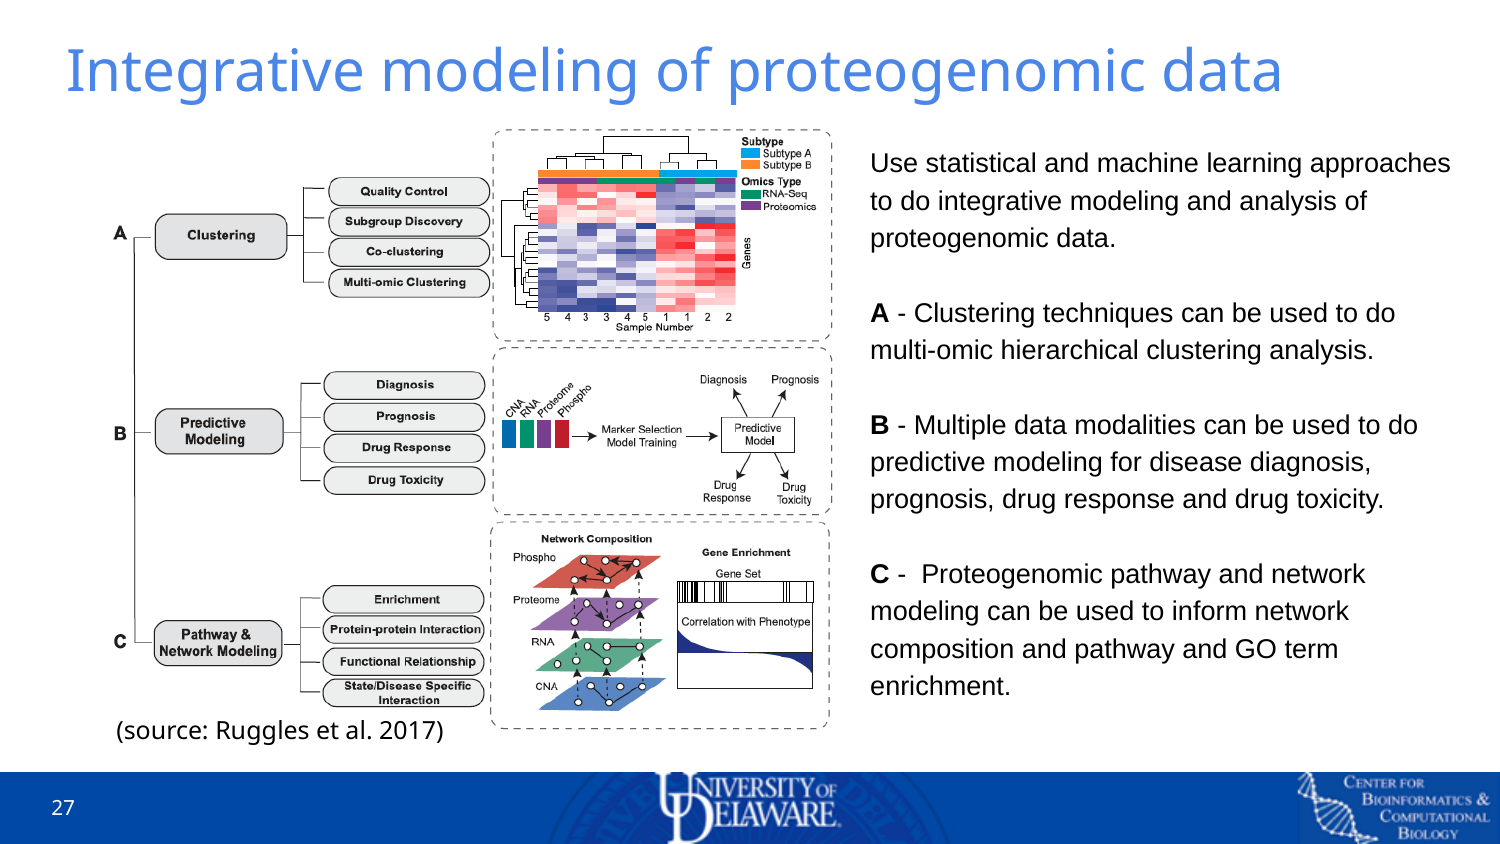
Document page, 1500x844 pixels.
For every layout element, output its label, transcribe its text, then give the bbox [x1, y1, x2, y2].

text_box Use statistical and machine learning approaches to do integrative modeling and analysis of proteogenomic data. A - Clustering techniques can be used to do multi-omic hierarchical clustering analysis. B - Multiple data modalities can be used to do predictive modeling for disease diagnosis, prognosis, drug response and drug toxicity. C - Proteogenomic pathway and network modeling can be used to inform network composition and pathway and GO term enrichment. [859, 126, 1485, 716]
title Integrative modeling of proteogenomic data [51, 18, 1449, 118]
text_box (source: Ruggles et al. 2017) [78, 699, 482, 759]
picture [0, 772, 1500, 844]
picture [90, 117, 856, 733]
